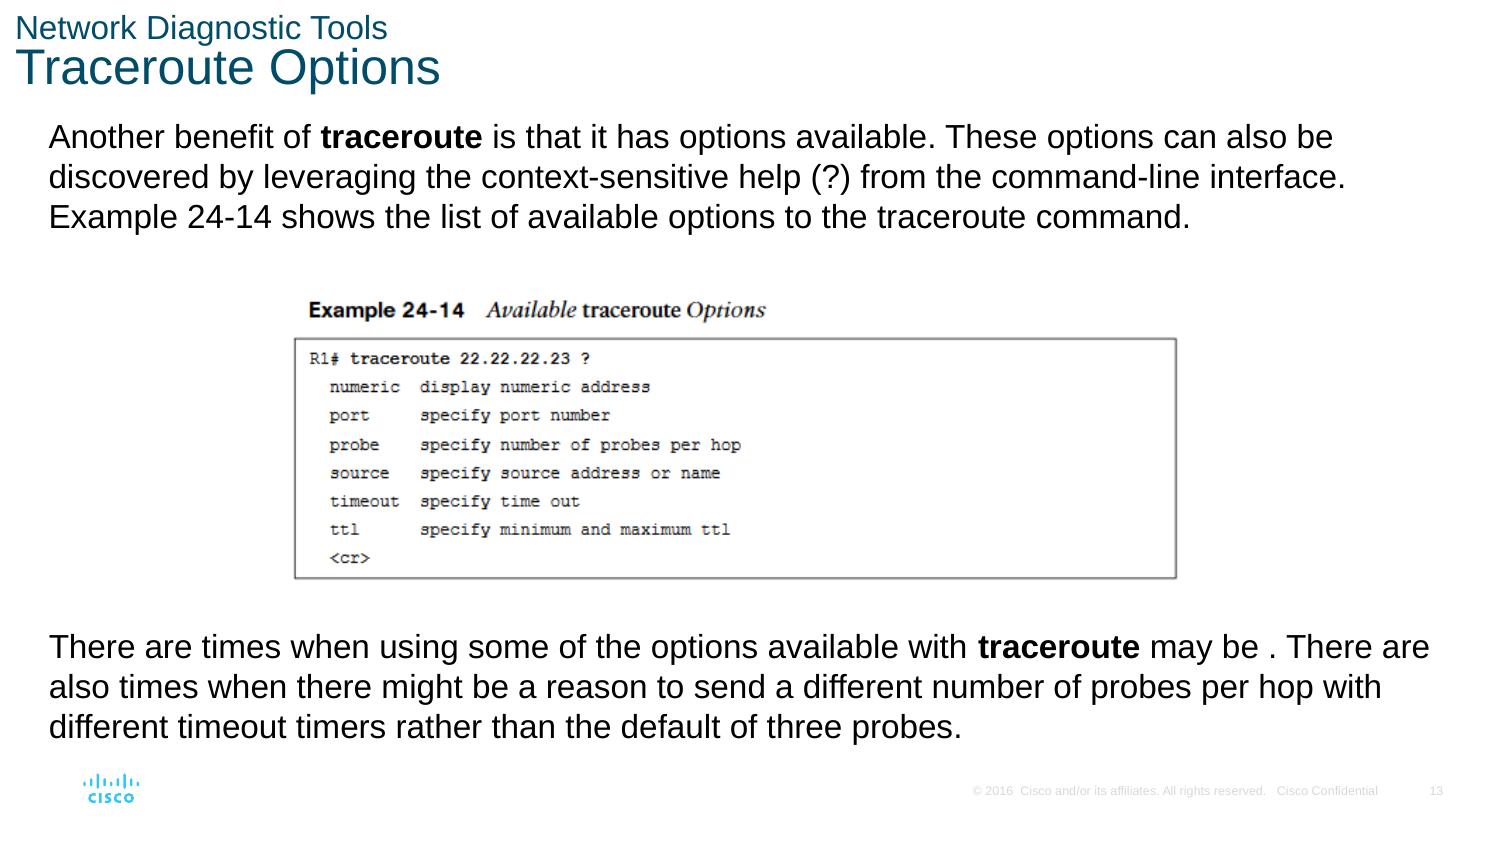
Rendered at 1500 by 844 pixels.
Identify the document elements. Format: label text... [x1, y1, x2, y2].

title Network Diagnostic Tools Traceroute Options [0, 0, 1369, 108]
text_box There are times when using some of the options available with traceroute may be . There are also times when there might be a reason to send a different number of probes per hop with different timeout timers rather than the default of three probes. [33, 617, 1467, 753]
text_box Another benefit of traceroute is that it has options available. These options can also be discovered by leveraging the context-sensitive help (?) from the command-line interface. Example 24-14 shows the list of available options to the traceroute command. [33, 107, 1431, 243]
picture [281, 295, 1183, 583]
